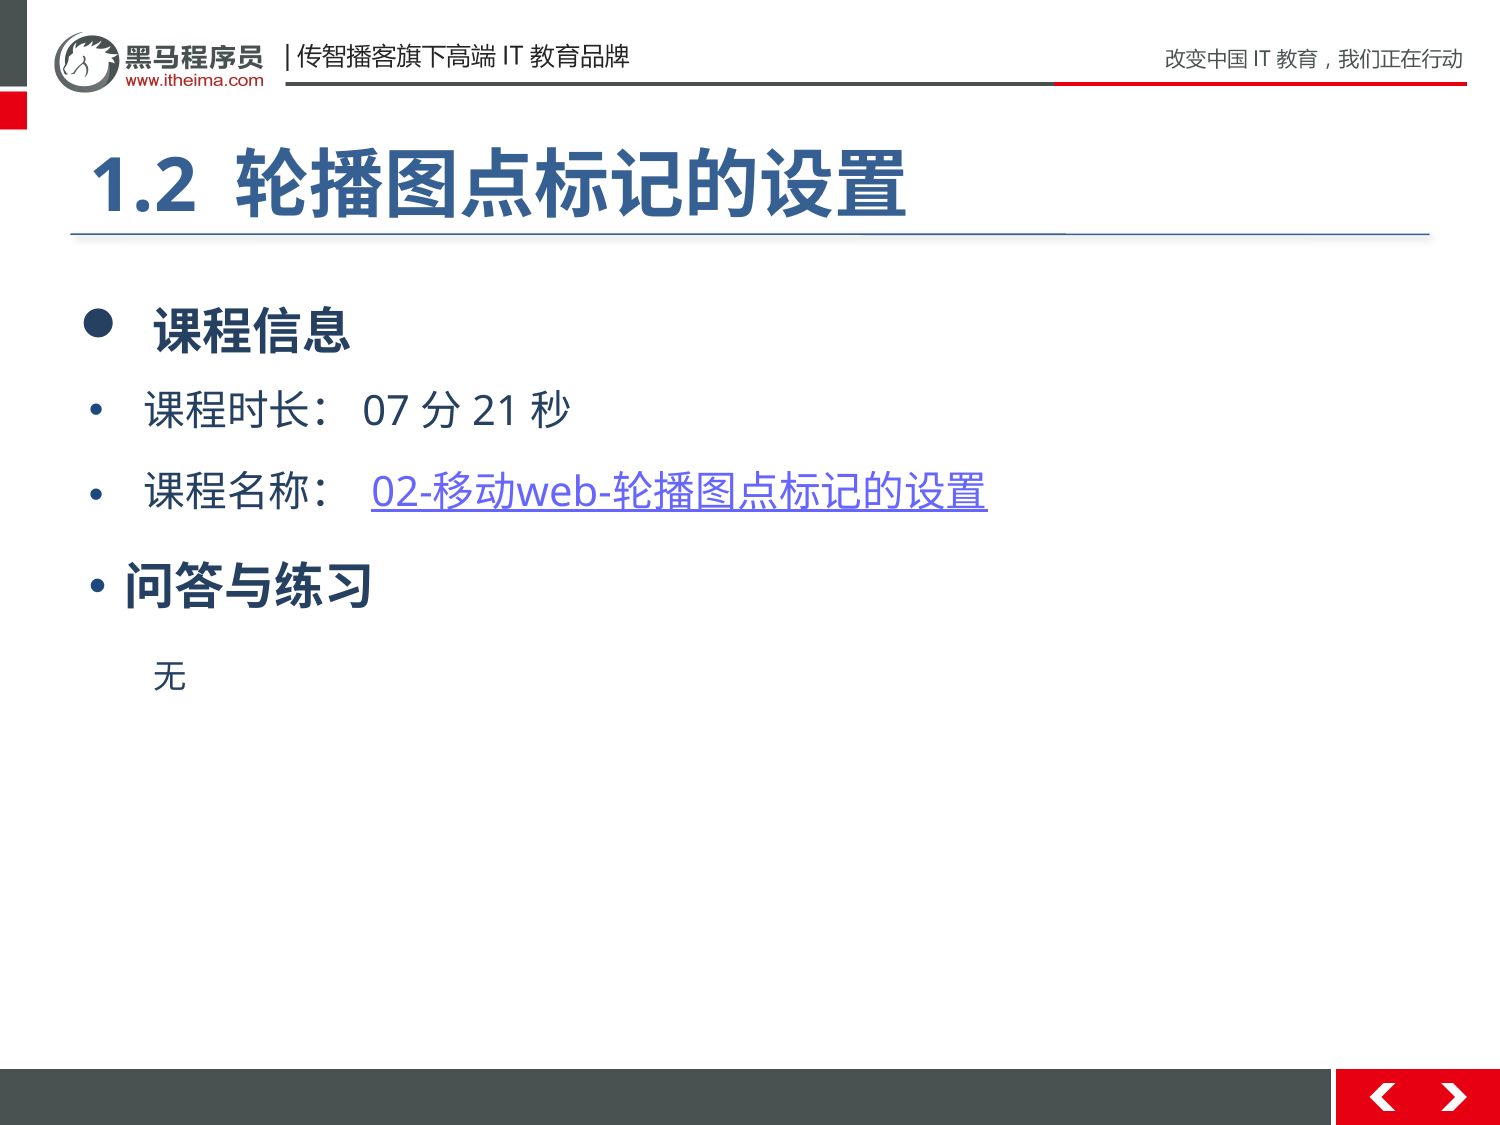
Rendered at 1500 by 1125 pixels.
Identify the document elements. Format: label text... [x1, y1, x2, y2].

text_box 1.2 轮播图点标记的设置 [74, 128, 1425, 233]
title [74, 113, 1426, 233]
text_box 课程信息 课程时长：07分21秒 课程名称： 02-移动web-轮播图点标记的设置 问答与练习 无 [64, 231, 1413, 702]
picture [0, 0, 1500, 1125]
